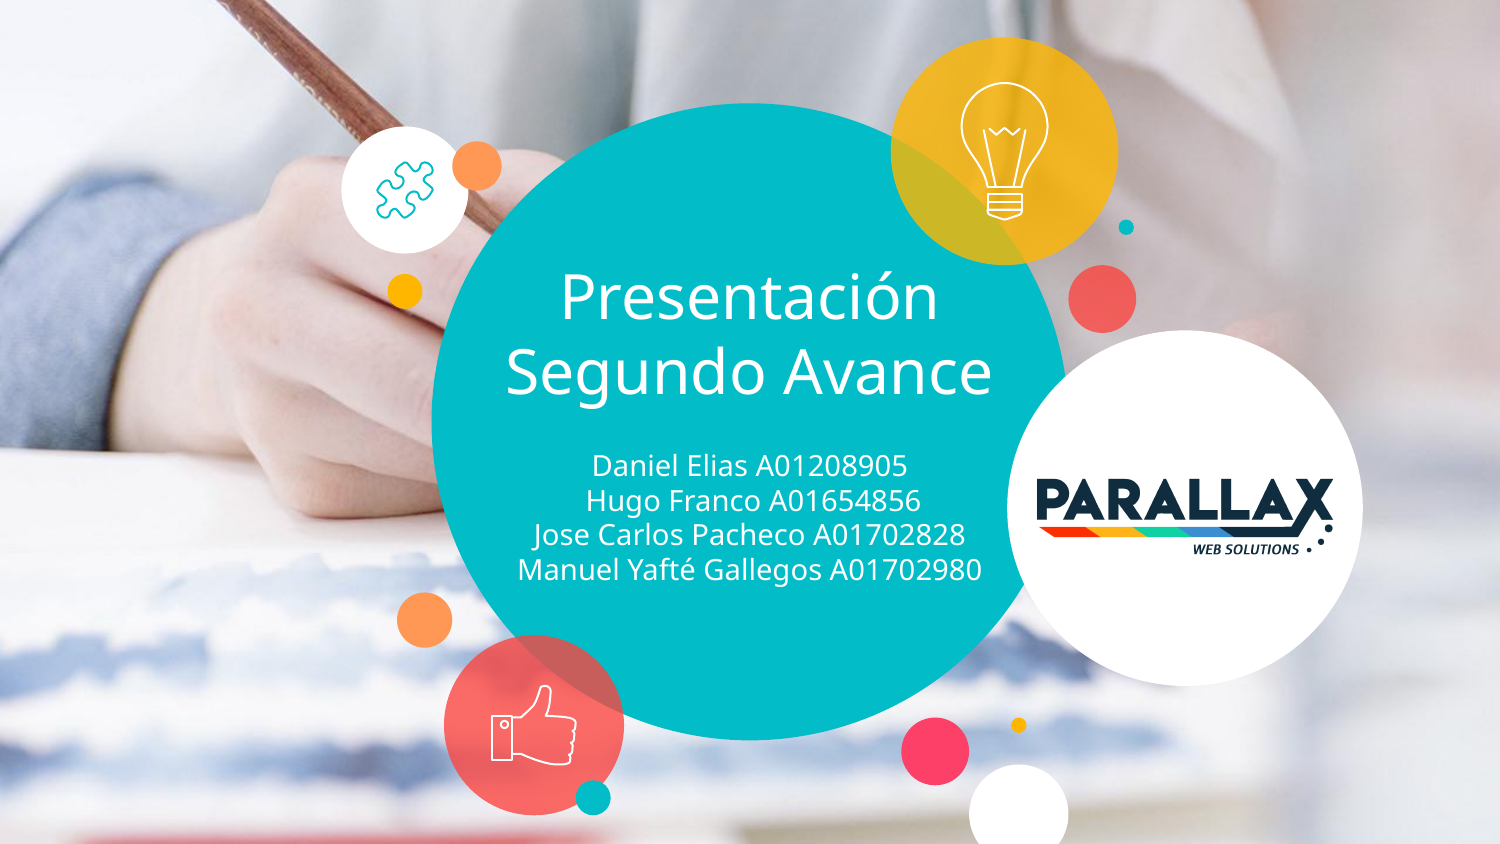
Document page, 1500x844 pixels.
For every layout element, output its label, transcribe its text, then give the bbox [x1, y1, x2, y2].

title Presentación Segundo Avance Daniel Elias A01208905 Hugo Franco A01654856 Jose Carlos Pacheco A01702828 Manuel Yafté Gallegos A01702980 [452, 157, 1048, 686]
text_box [1007, 330, 1363, 686]
picture [0, 0, 1500, 844]
